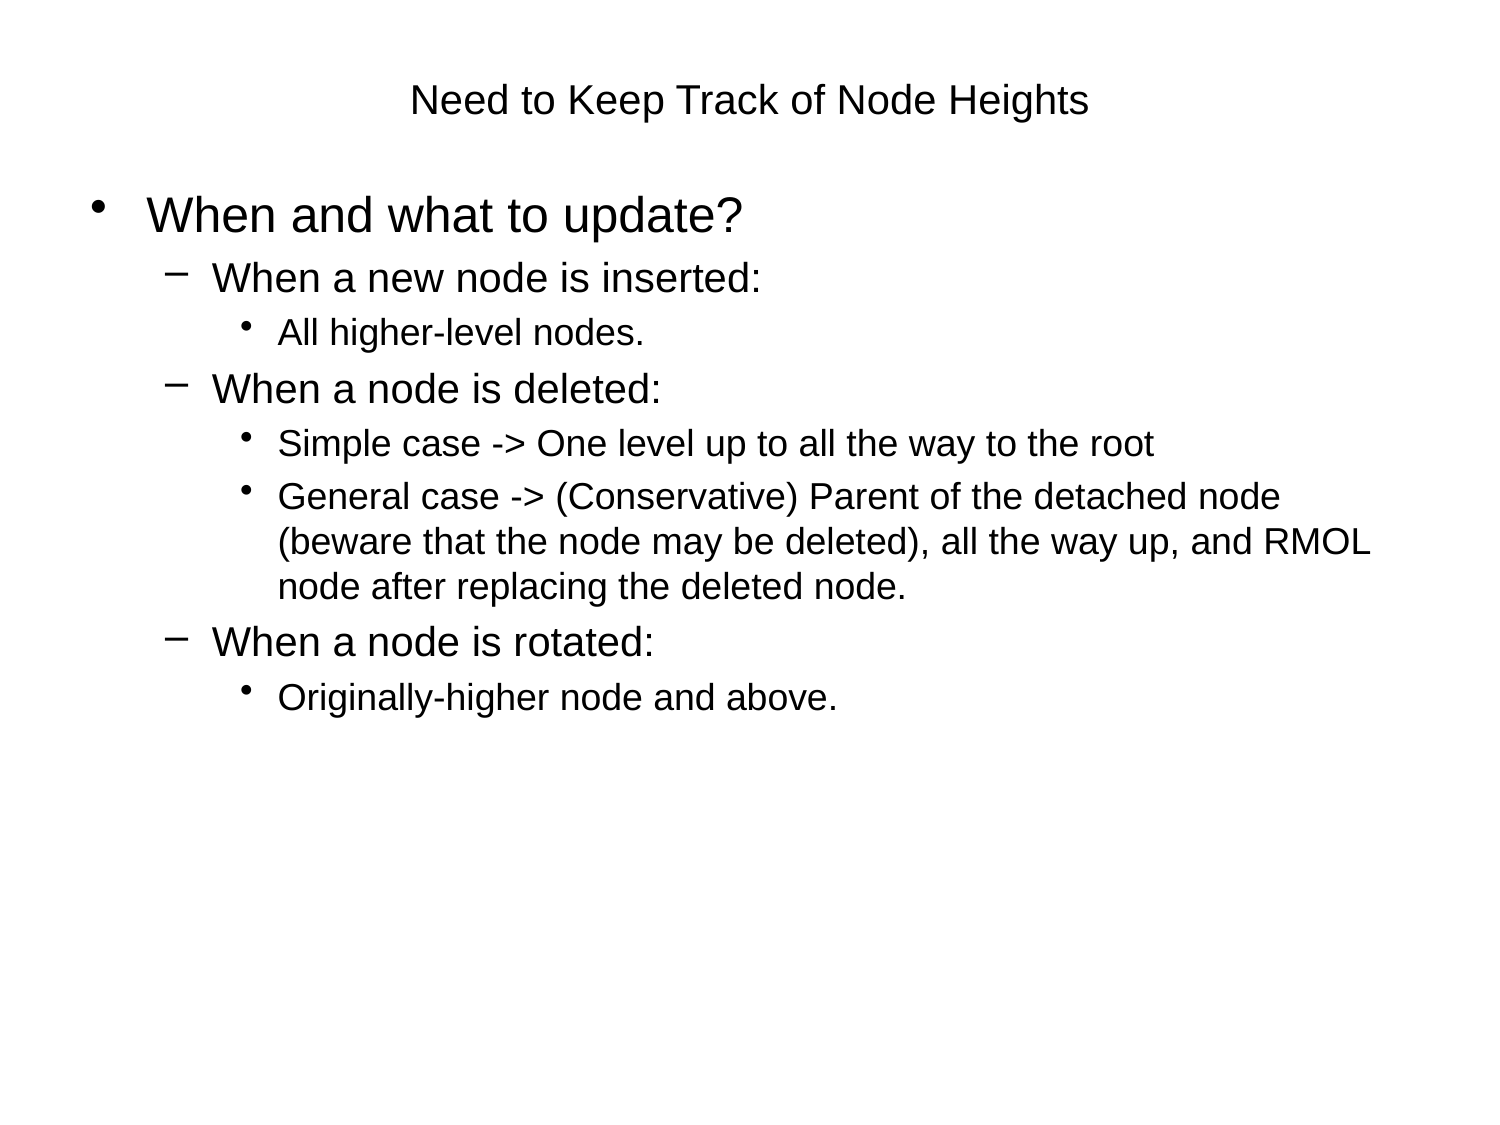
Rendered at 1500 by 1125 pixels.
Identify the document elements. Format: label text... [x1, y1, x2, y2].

title Need to Keep Track of Node Heights [75, 45, 1425, 150]
list When and what to update? When a new node is inserted: All higher-level nodes. When a node is deleted: Simple case -> One level up to all the way to the root General case -> (Conservative) Parent of the detached node (beware that the node may be deleted), all the way up, and RMOL node after replacing the deleted node. When a node is rotated: Originally-higher node and above. [75, 174, 1425, 1005]
